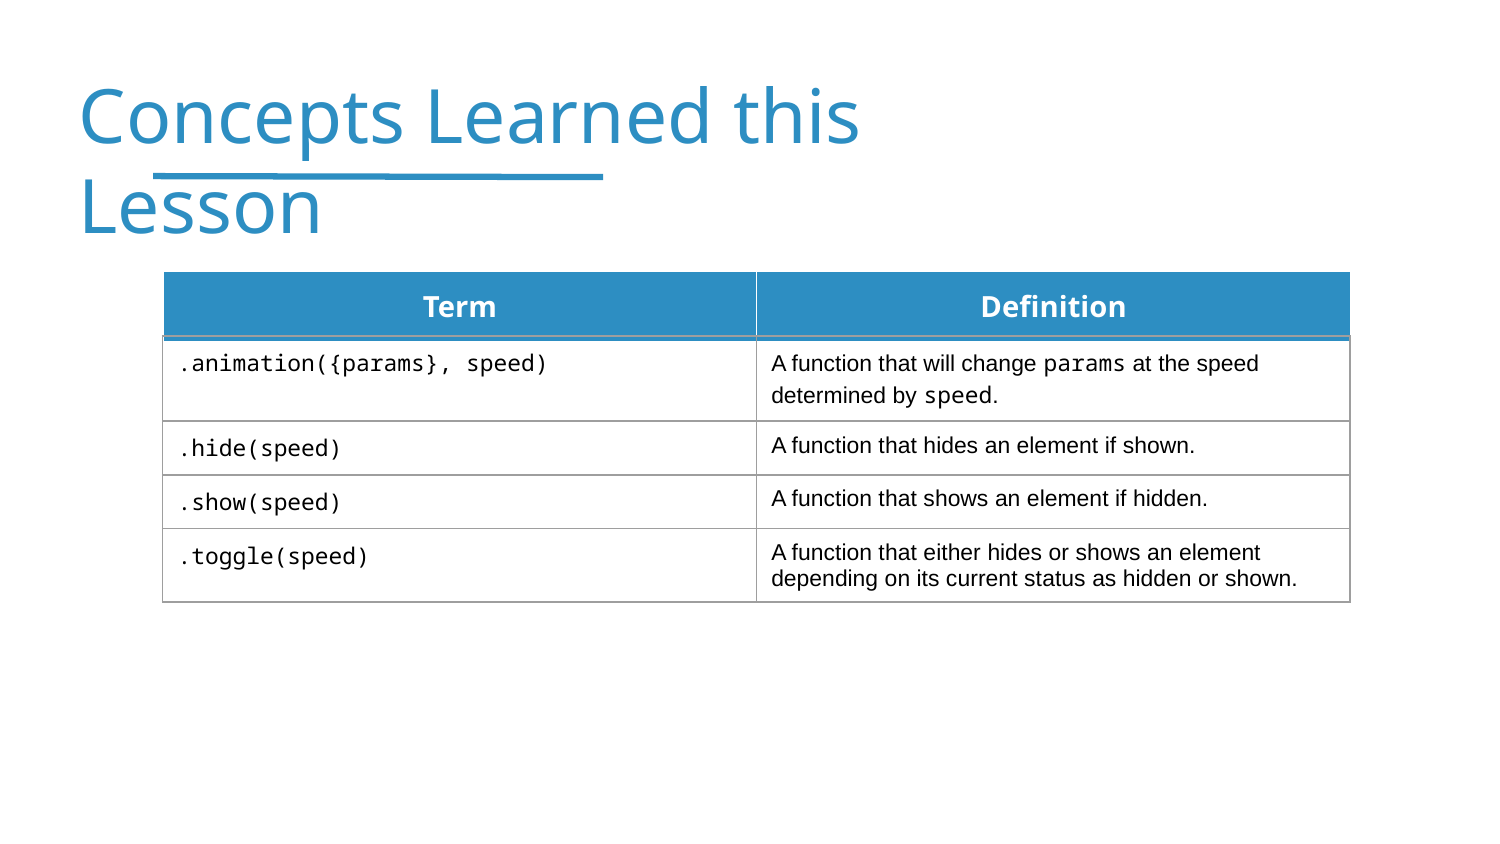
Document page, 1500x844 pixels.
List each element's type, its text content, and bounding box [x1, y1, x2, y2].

table_cell A function that either hides or shows an element depending on its current status as hidden or shown. [757, 529, 1349, 601]
table_cell A function that shows an element if hidden. [757, 476, 1349, 528]
table_cell .show(speed) [163, 476, 756, 528]
table_cell .toggle(speed) [163, 529, 756, 601]
table_header .animation({params}, speed) [163, 337, 756, 420]
table_cell .hide(speed) [163, 422, 756, 474]
table_cell A function that hides an element if shown. [757, 422, 1349, 474]
table_header A function that will change params at the speed determined by speed. [757, 337, 1349, 420]
